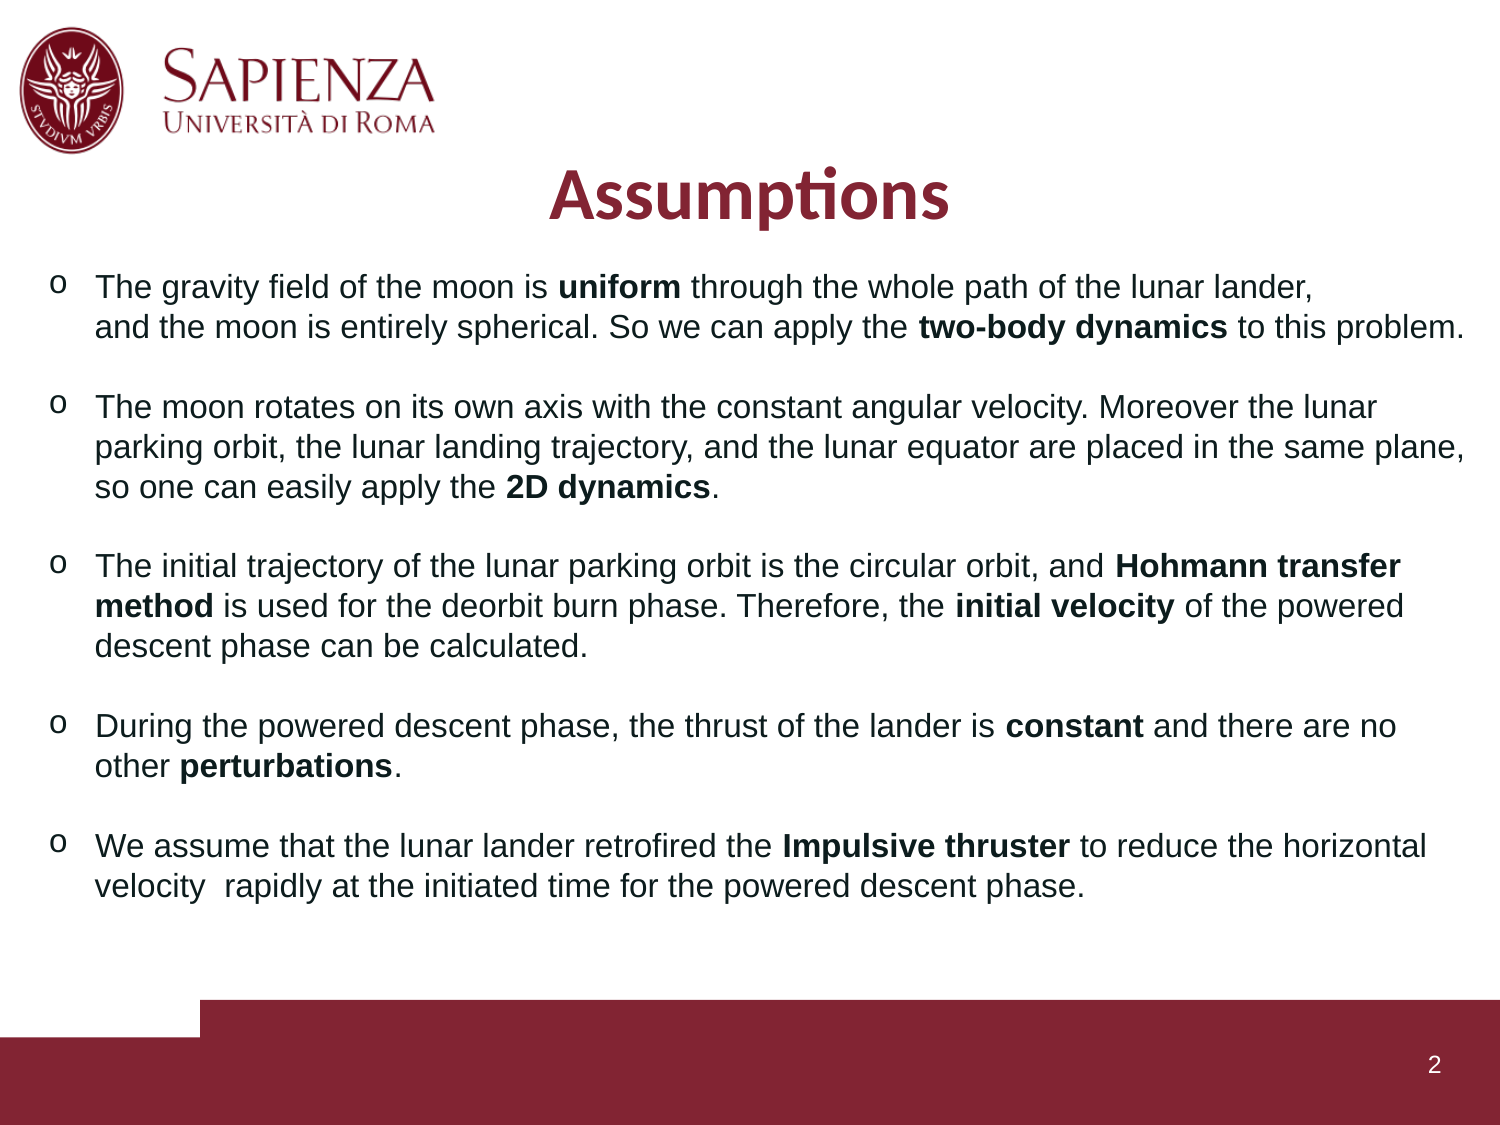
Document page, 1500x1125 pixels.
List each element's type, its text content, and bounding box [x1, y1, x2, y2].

text_box The gravity field of the moon is uniform through the whole path of the lunar lander, and the moon is entirely spherical. So we can apply the two-body dynamics to this problem. The moon rotates on its own axis with the constant angular velocity. Moreover the lunar parking orbit, the lunar landing trajectory, and the lunar equator are placed in the same plane, so one can easily apply the 2D dynamics. The initial trajectory of the lunar parking orbit is the circular orbit, and Hohmann transfer method is used for the deorbit burn phase. Therefore, the initial velocity of the powered descent phase can be calculated. During the powered descent phase, the thrust of the lander is constant and there are no other perturbations. We assume that the lunar lander retrofired the Impulsive thruster to reduce the horizontal velocity rapidly at the initiated time for the powered descent phase. [33, 257, 1492, 1125]
title Assumptions [112, 137, 1388, 257]
text_box 2 [1412, 1041, 1459, 1086]
